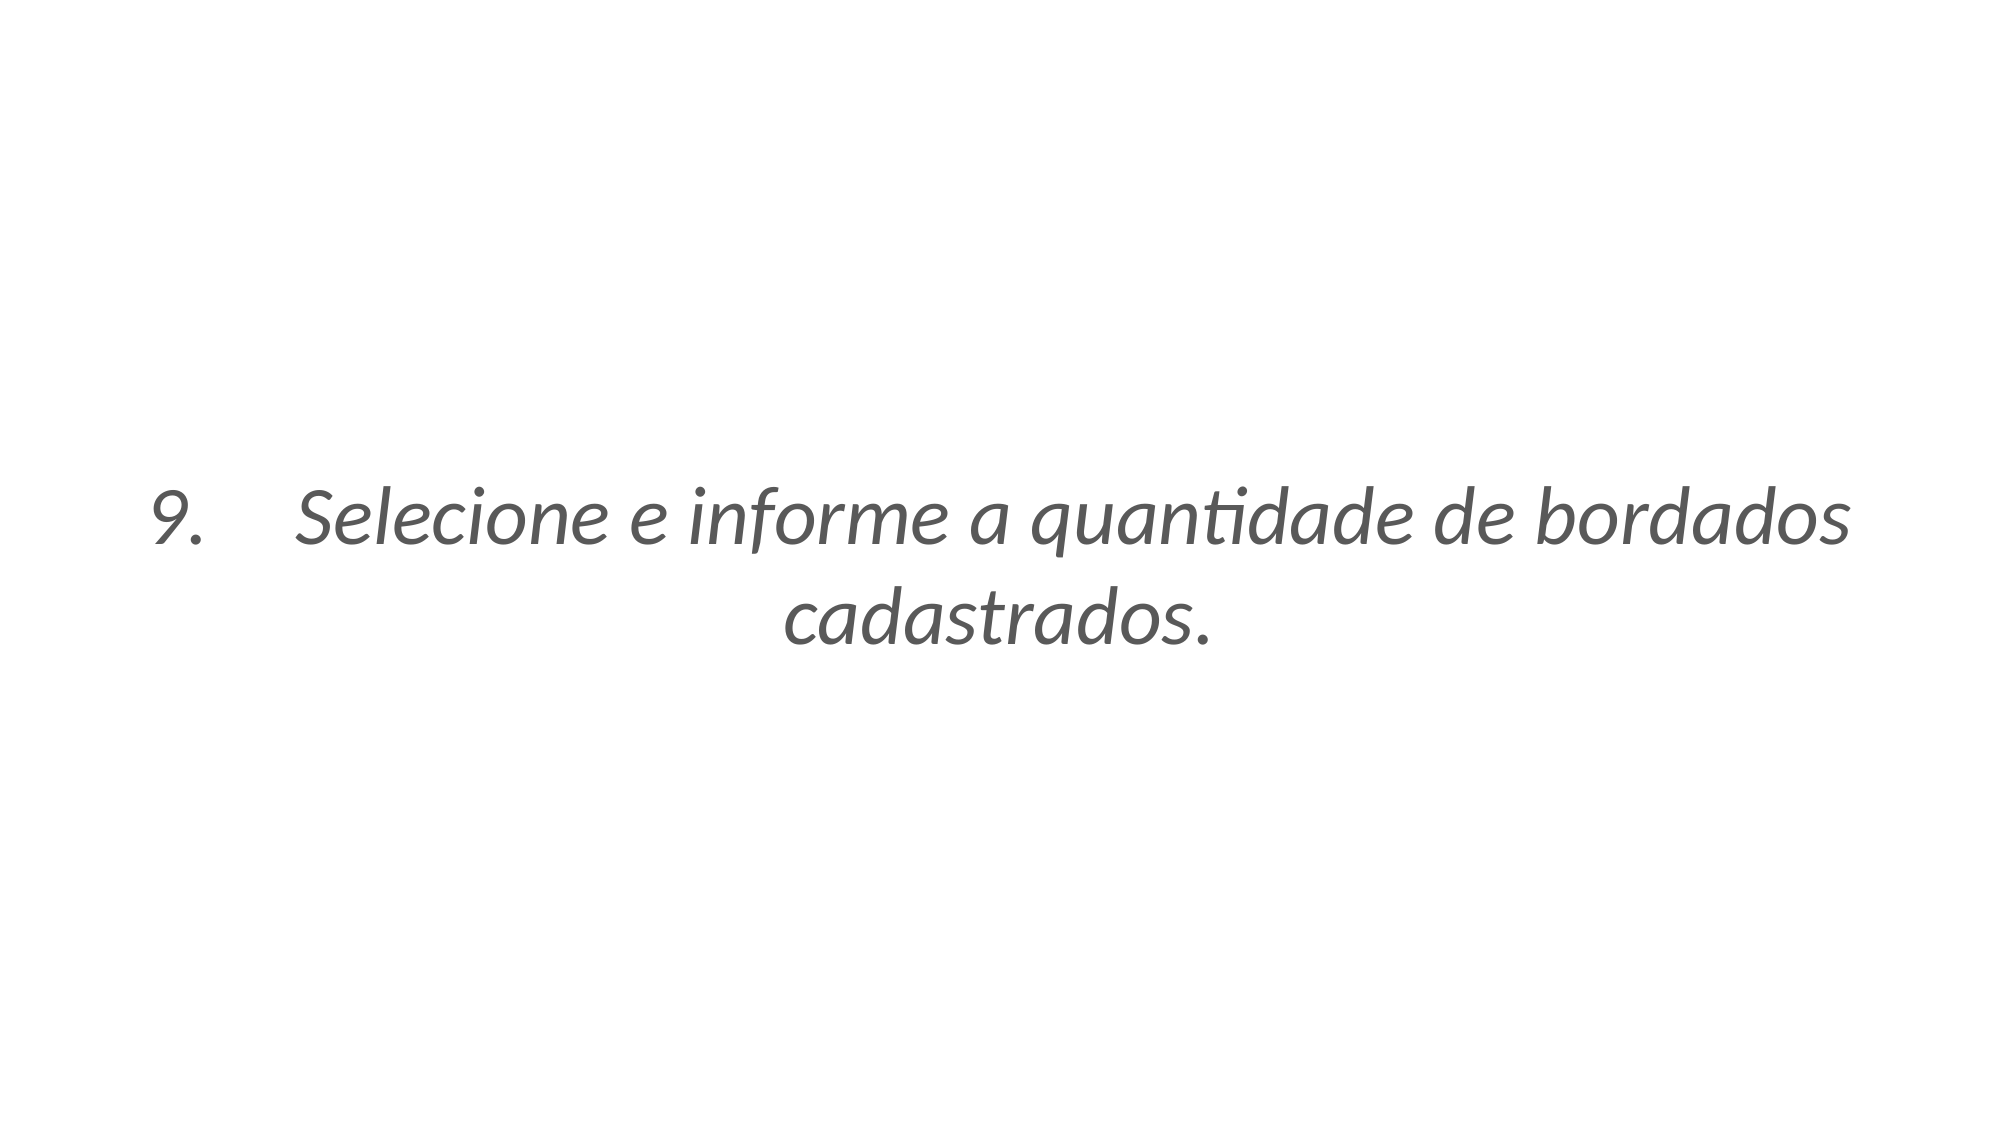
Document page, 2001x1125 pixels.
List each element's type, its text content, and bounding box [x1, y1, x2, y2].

text_box 9. Selecione e informe a quantidade de bordados cadastrados. [40, 453, 1960, 669]
